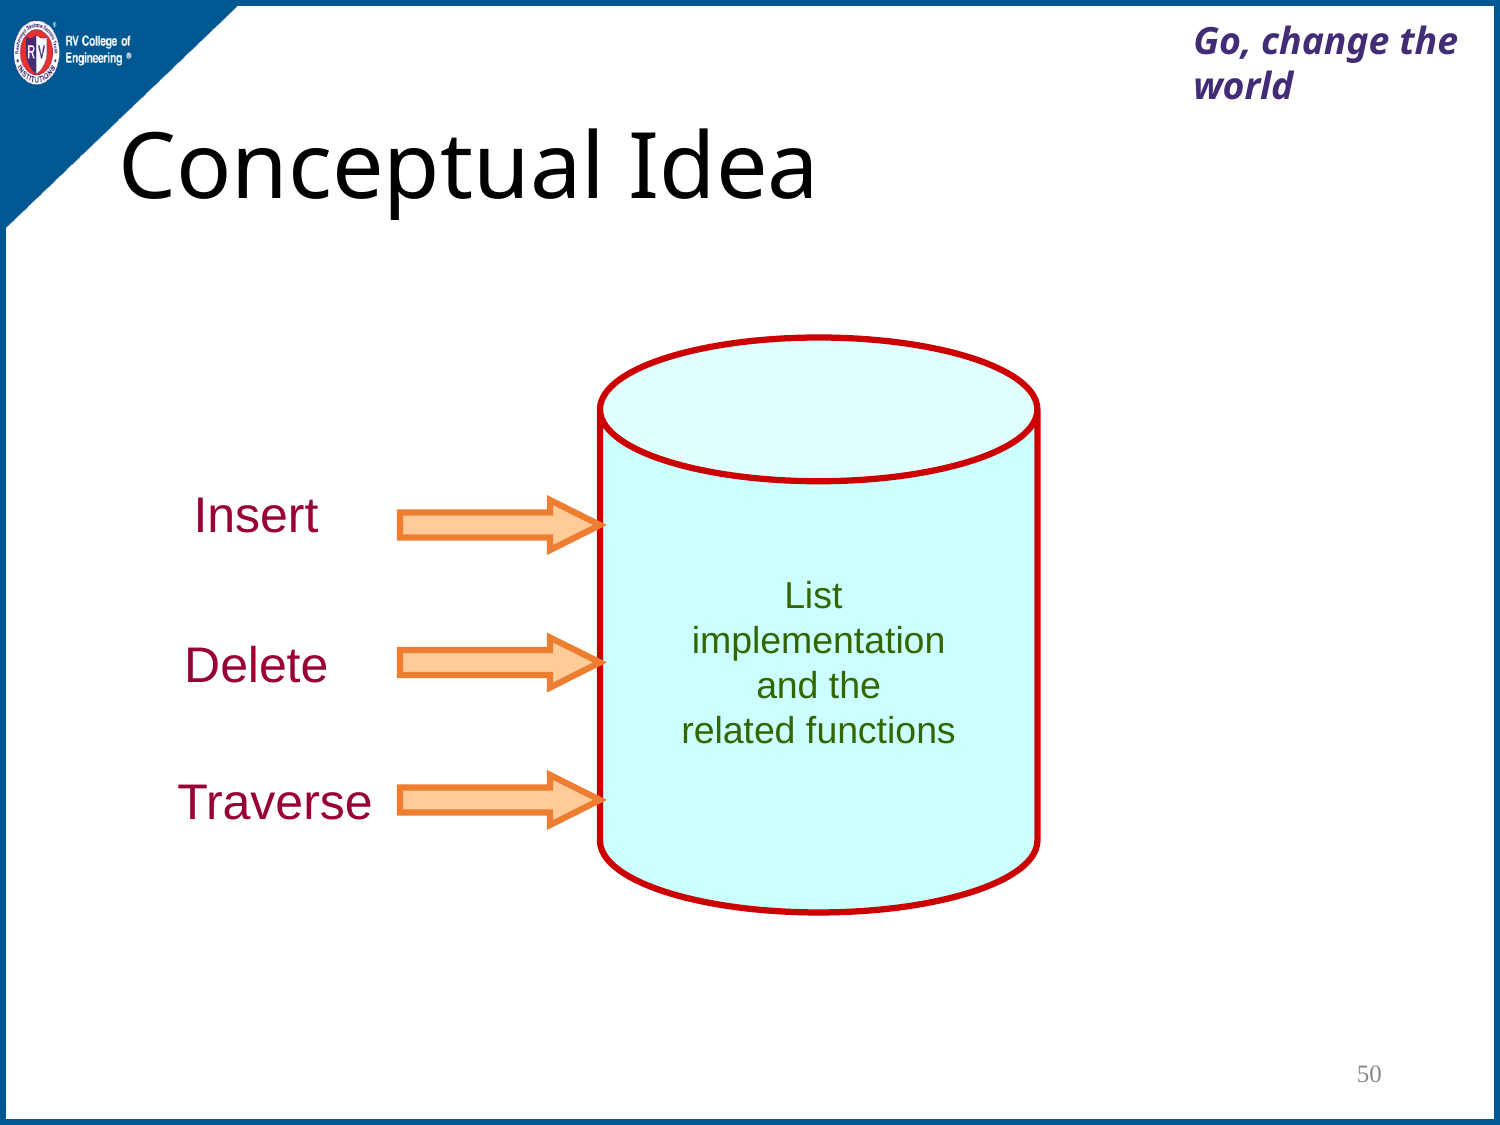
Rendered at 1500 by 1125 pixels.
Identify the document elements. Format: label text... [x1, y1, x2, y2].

text_box [400, 774, 601, 826]
text_box List implementation and the related functions [599, 337, 1038, 913]
title Conceptual Idea [103, 59, 1397, 278]
text_box [399, 637, 601, 688]
picture [1, 6, 237, 232]
text_box [399, 500, 601, 551]
text_box Insert [149, 474, 363, 550]
text_box Delete [149, 624, 363, 700]
slide_number 50 [1059, 1042, 1397, 1103]
text_box Traverse [150, 762, 400, 838]
